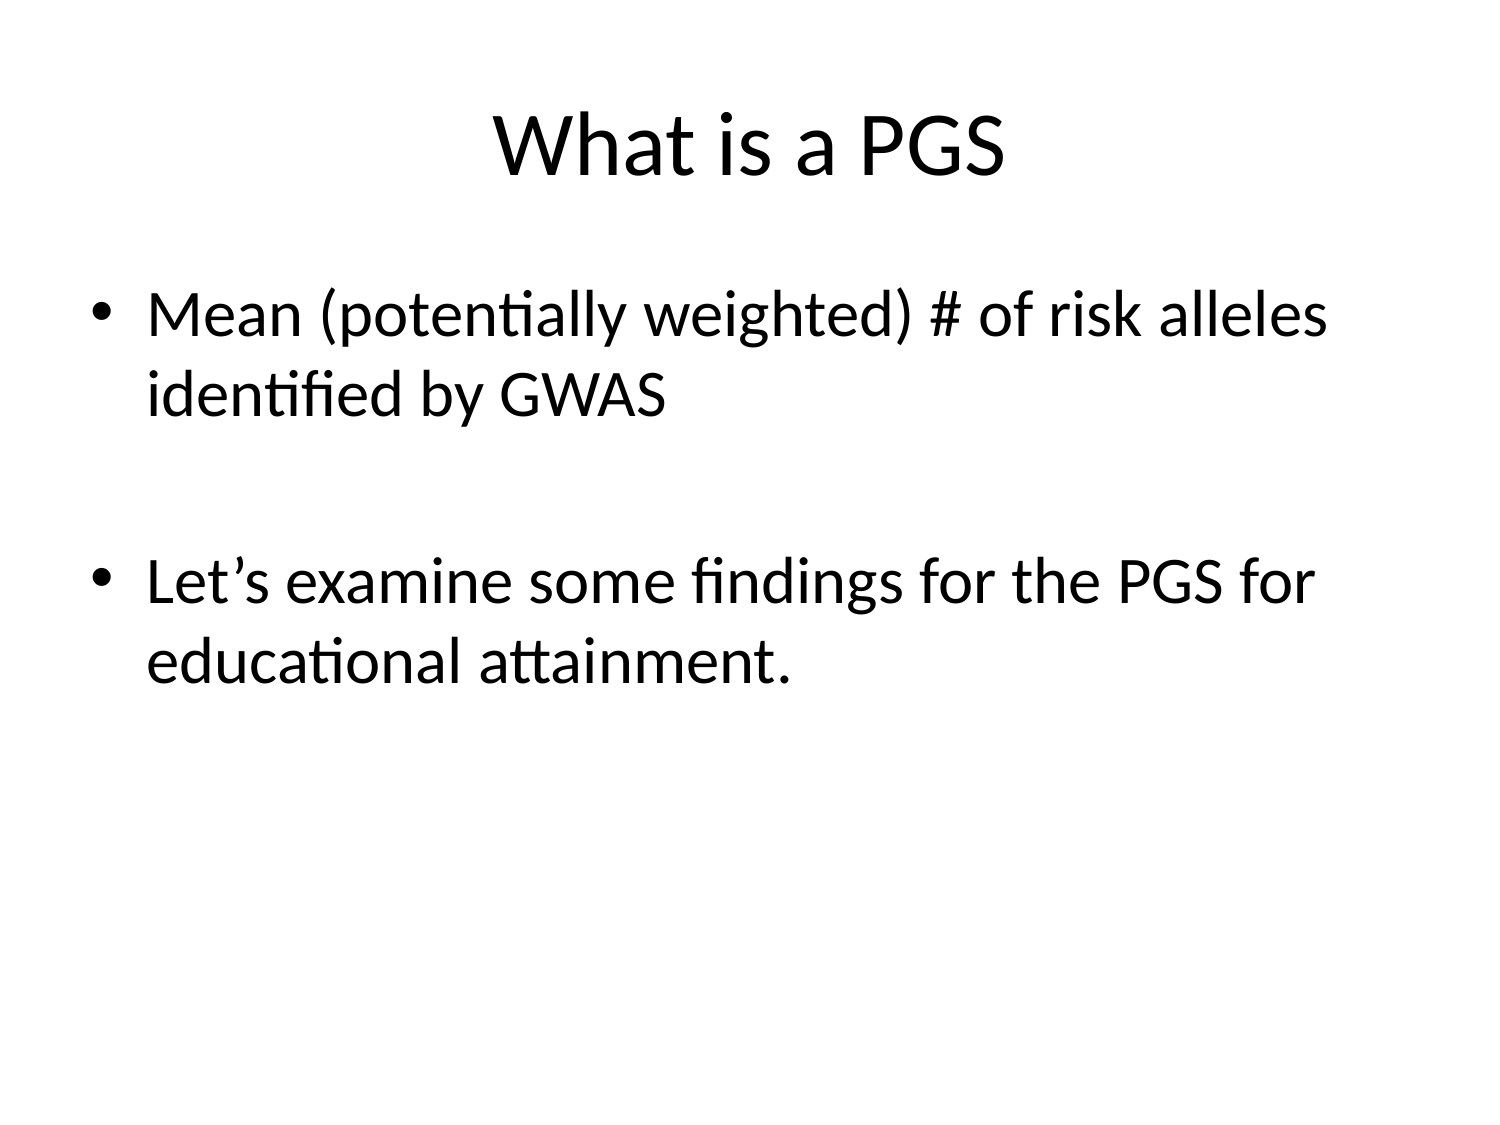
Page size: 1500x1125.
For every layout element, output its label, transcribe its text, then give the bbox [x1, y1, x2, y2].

list Mean (potentially weighted) # of risk alleles identified by GWAS Let’s examine some findings for the PGS for educational attainment. [75, 262, 1425, 1005]
title What is a PGS [75, 45, 1425, 233]
